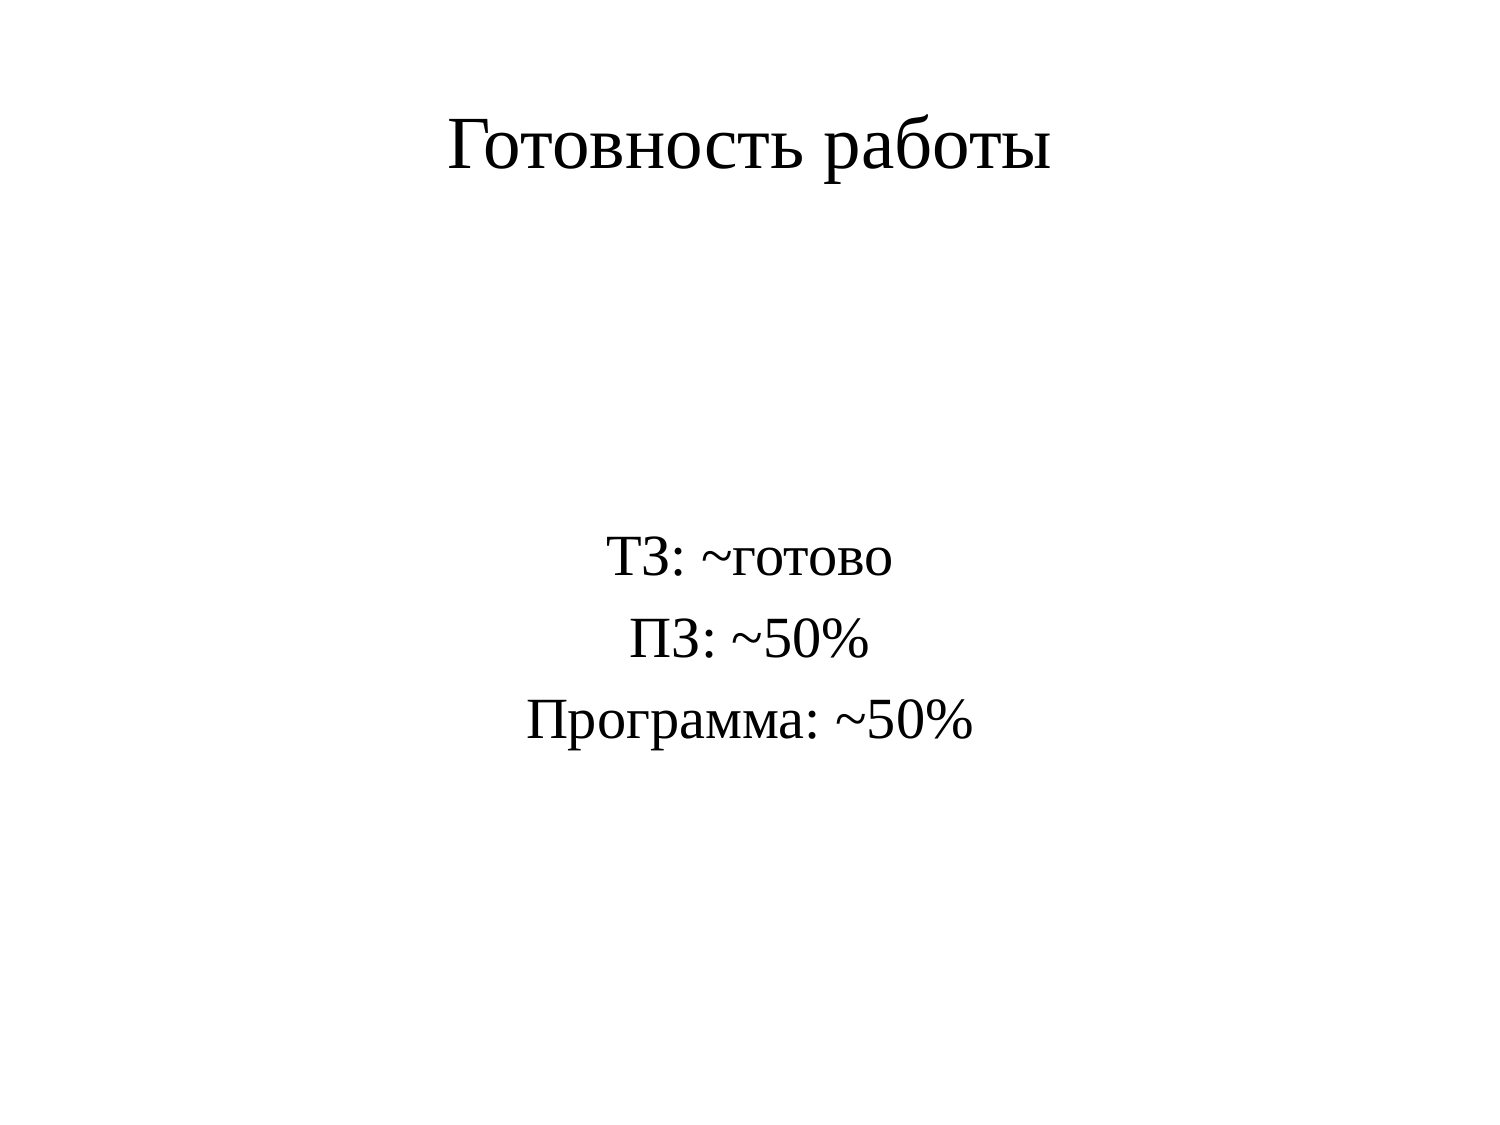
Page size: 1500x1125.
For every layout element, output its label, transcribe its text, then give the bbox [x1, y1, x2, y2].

title Готовность работы [75, 45, 1425, 233]
list ТЗ: ~готово ПЗ: ~50% Программа: ~50% [75, 262, 1425, 1005]
